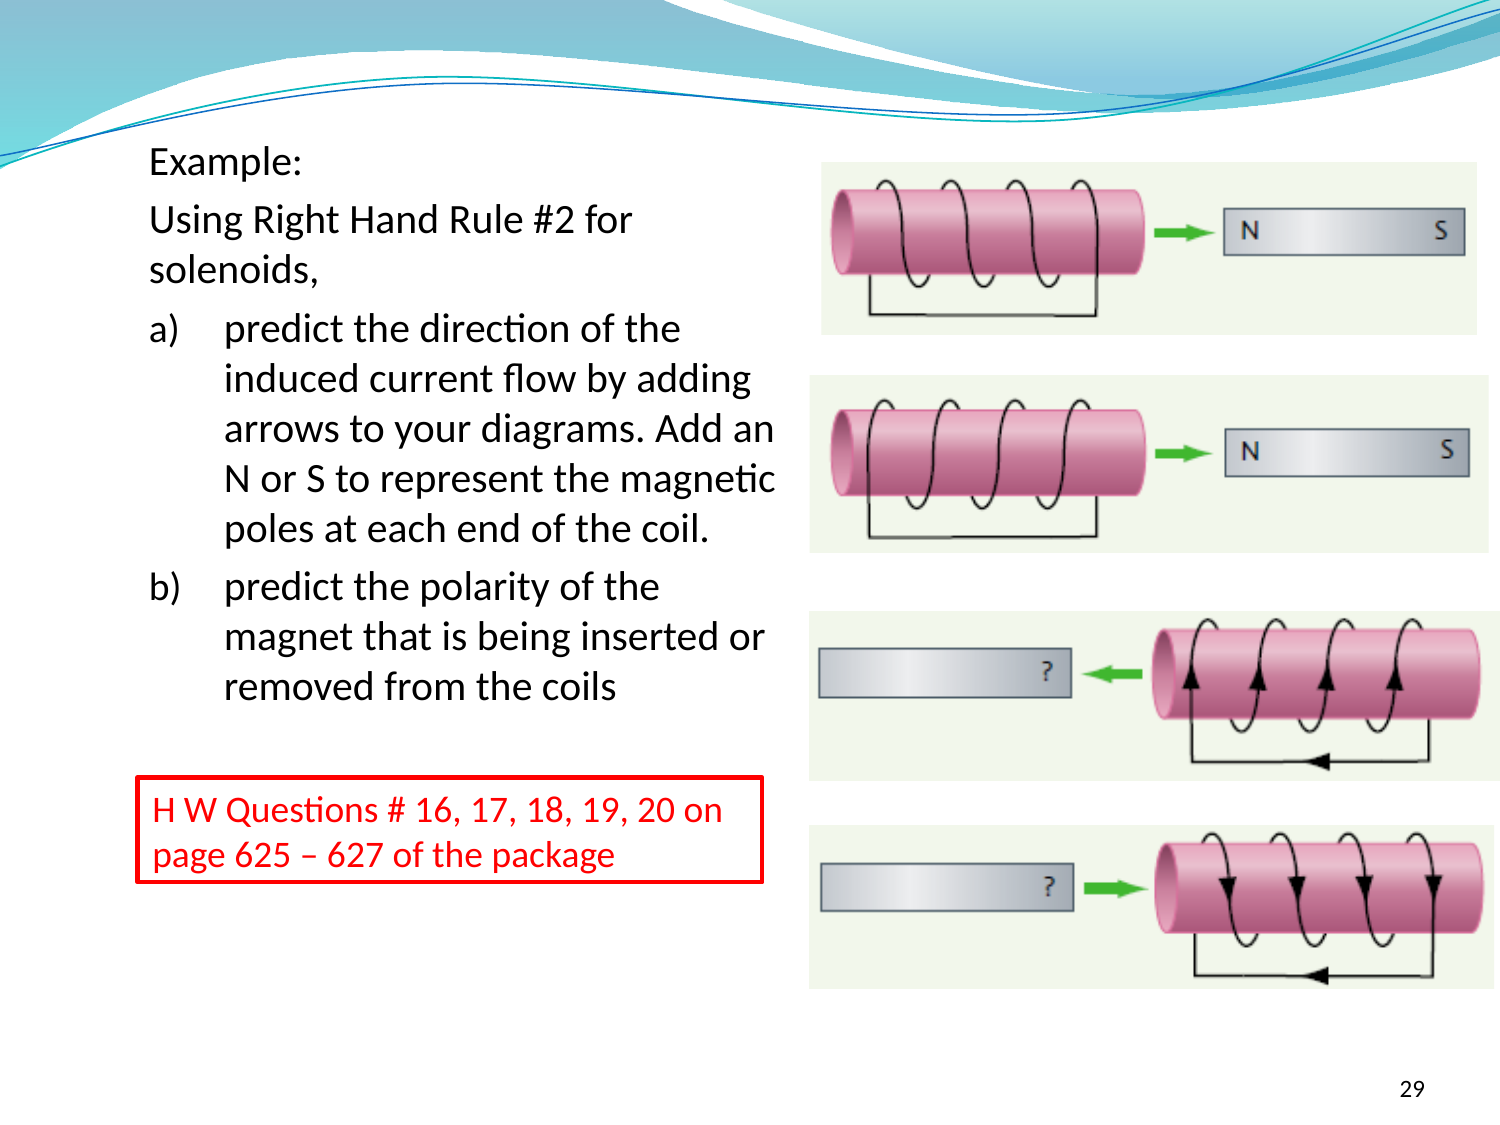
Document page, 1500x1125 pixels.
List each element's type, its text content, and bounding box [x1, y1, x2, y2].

slide_number 29 [1299, 1042, 1425, 1103]
picture [808, 824, 1495, 990]
picture [809, 374, 1489, 553]
picture [821, 162, 1478, 335]
picture [808, 611, 1500, 781]
text_box H W Questions # 16, 17, 18, 19, 20 on page 625 – 627 of the package [137, 777, 763, 883]
subtitle Example: Using Right Hand Rule #2 for solenoids, predict the direction of the induced current flow by adding arrows to your diagrams. Add an N or S to represent the magnetic poles at each end of the coil. predict the polarity of the magnet that is being inserted or removed from the coils [75, 126, 788, 375]
